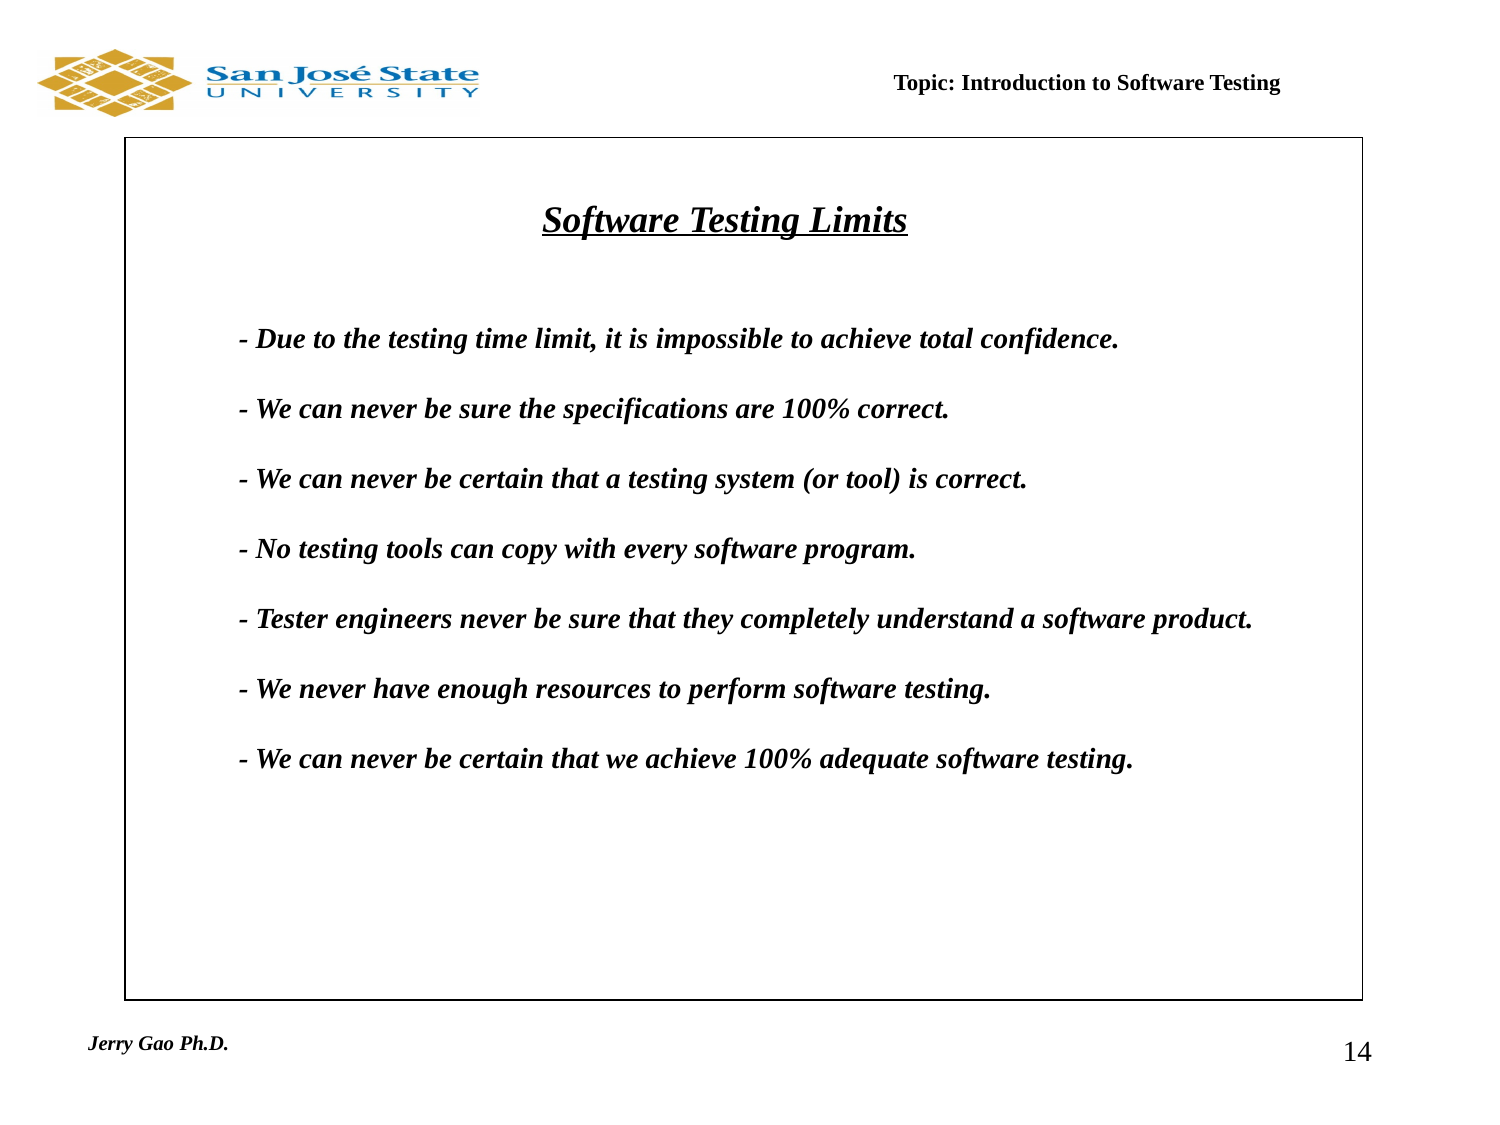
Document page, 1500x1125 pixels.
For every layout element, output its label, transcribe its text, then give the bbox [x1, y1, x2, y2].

slide_number 14 [1074, 1025, 1388, 1100]
text_box [125, 137, 1363, 1000]
picture [37, 49, 480, 117]
text_box Topic: Introduction to Software Testing [812, 62, 1363, 100]
text_box Software Testing Limits [300, 187, 1150, 248]
text_box Jerry Gao Ph.D. [73, 1022, 254, 1063]
